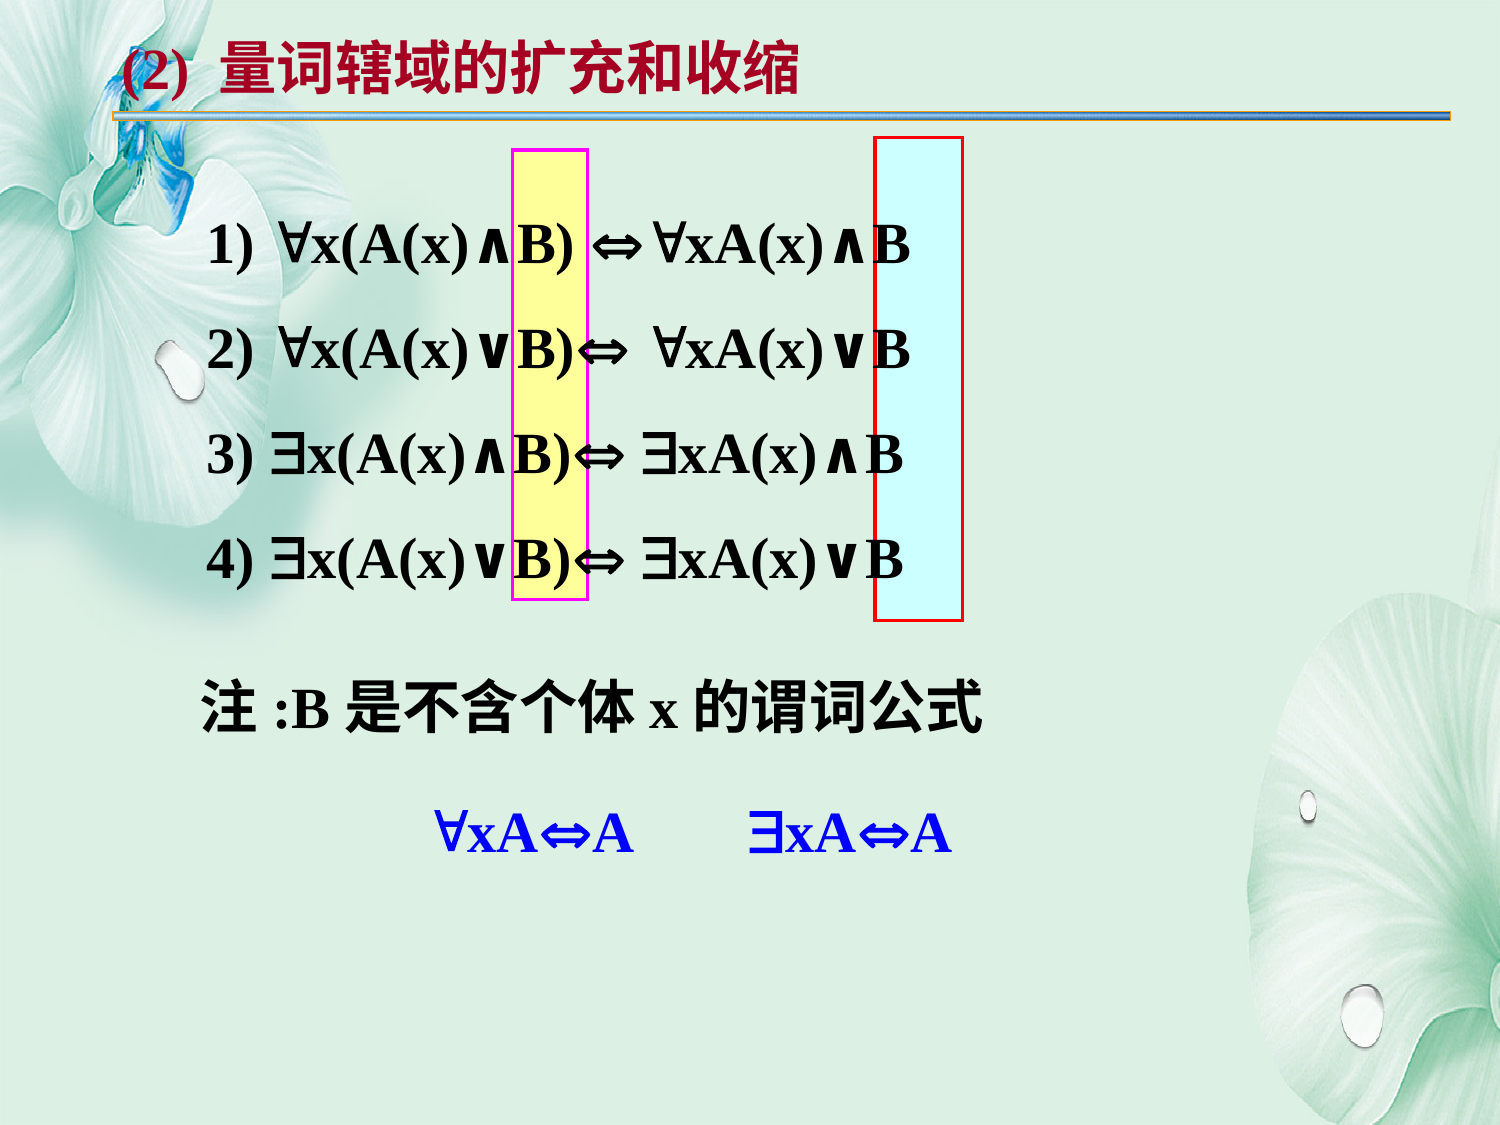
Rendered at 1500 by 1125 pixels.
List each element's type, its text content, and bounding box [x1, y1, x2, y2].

text_box [874, 137, 963, 162]
text_box [512, 149, 588, 162]
picture [0, 0, 1500, 1125]
text_box (2) 量词辖域的扩充和收缩 [106, 23, 1010, 109]
text_box 注:B是不含个体x的谓词公式 [185, 662, 1075, 748]
text_box 1) x(A(x)∧B) xA(x)∧B 2) x(A(x)∨B) xA(x)∨B 3) x(A(x)∧B) xA(x)∧B 4) x(A(x)∨B) xA(x)∨B [191, 162, 1000, 598]
text_box xAA xAA [410, 786, 968, 872]
text_box [874, 598, 963, 621]
